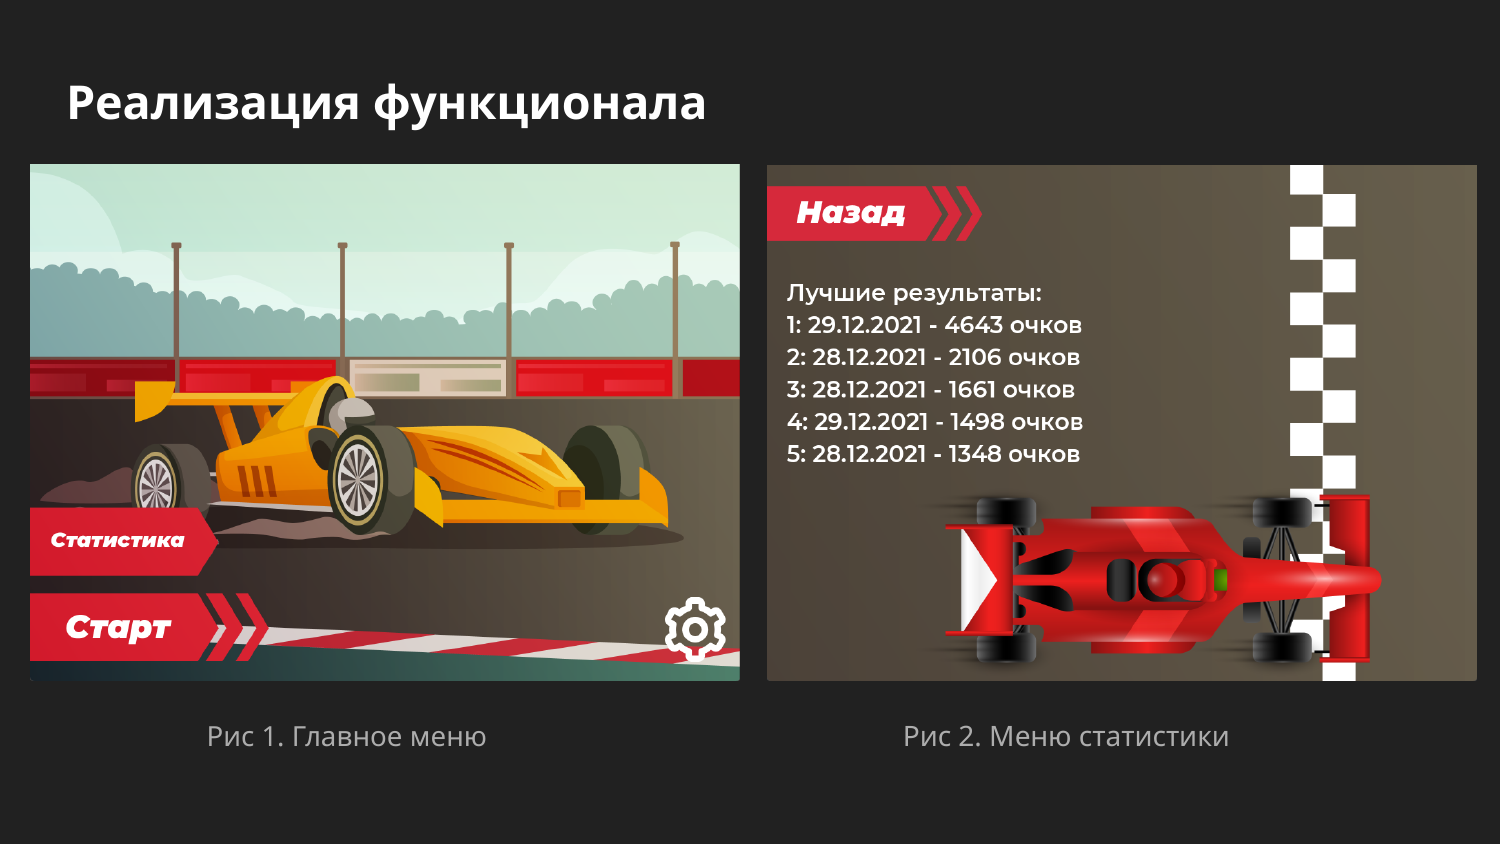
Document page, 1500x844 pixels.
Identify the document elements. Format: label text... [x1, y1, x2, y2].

title Реализация функционала [51, 55, 1449, 149]
list Рис 2. Меню статистики [887, 696, 1357, 771]
picture [30, 164, 740, 681]
list Рис 1. Главное меню [191, 696, 579, 771]
picture [767, 165, 1477, 682]
